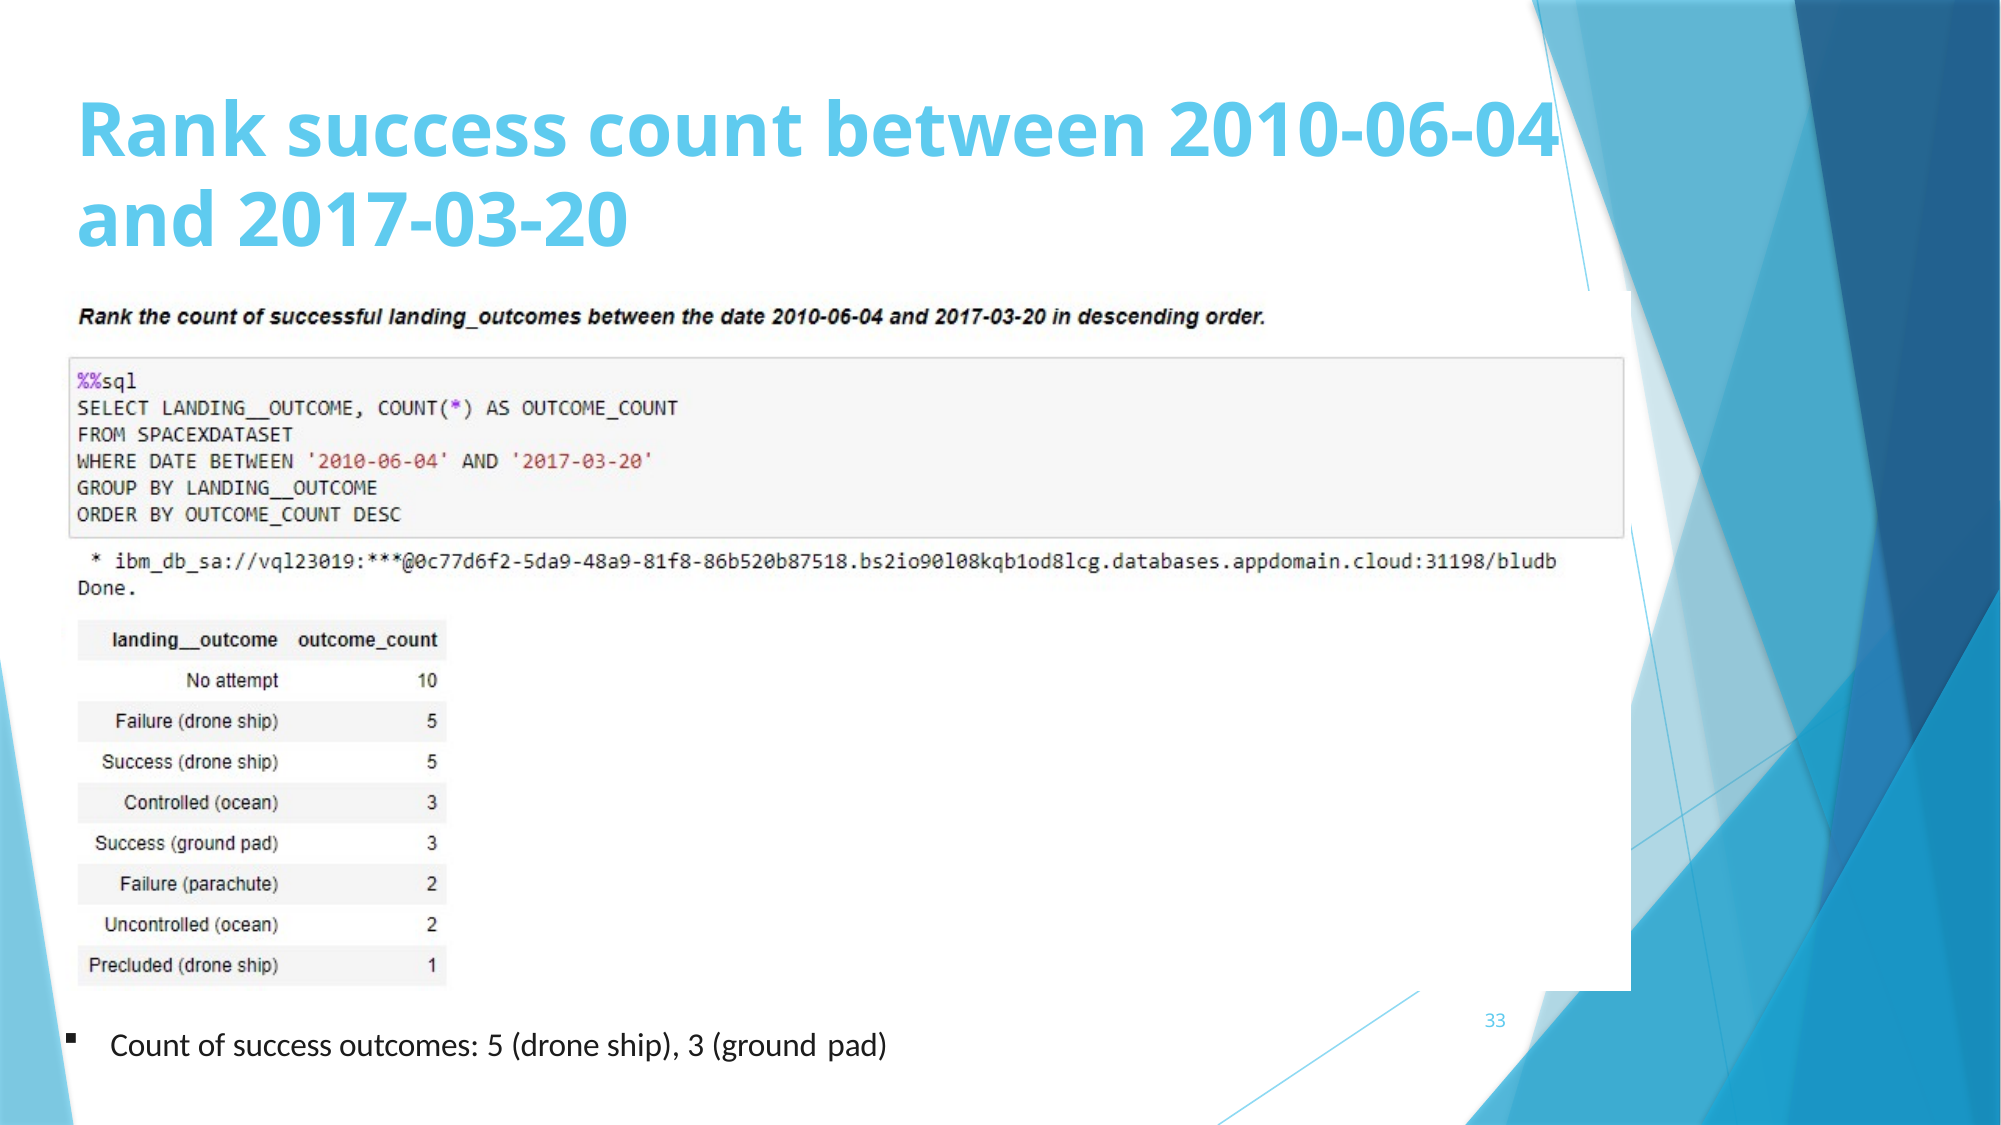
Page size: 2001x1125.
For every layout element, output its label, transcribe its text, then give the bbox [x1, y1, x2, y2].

text_box Count of success outcomes: 5 (drone ship), 3 (ground pad) [61, 1020, 900, 1063]
text_box [61, 291, 1631, 991]
title Rank success count between 2010-06-04 and 2017-03-20 [61, 74, 1596, 291]
slide_number 33 [1409, 991, 1522, 1051]
